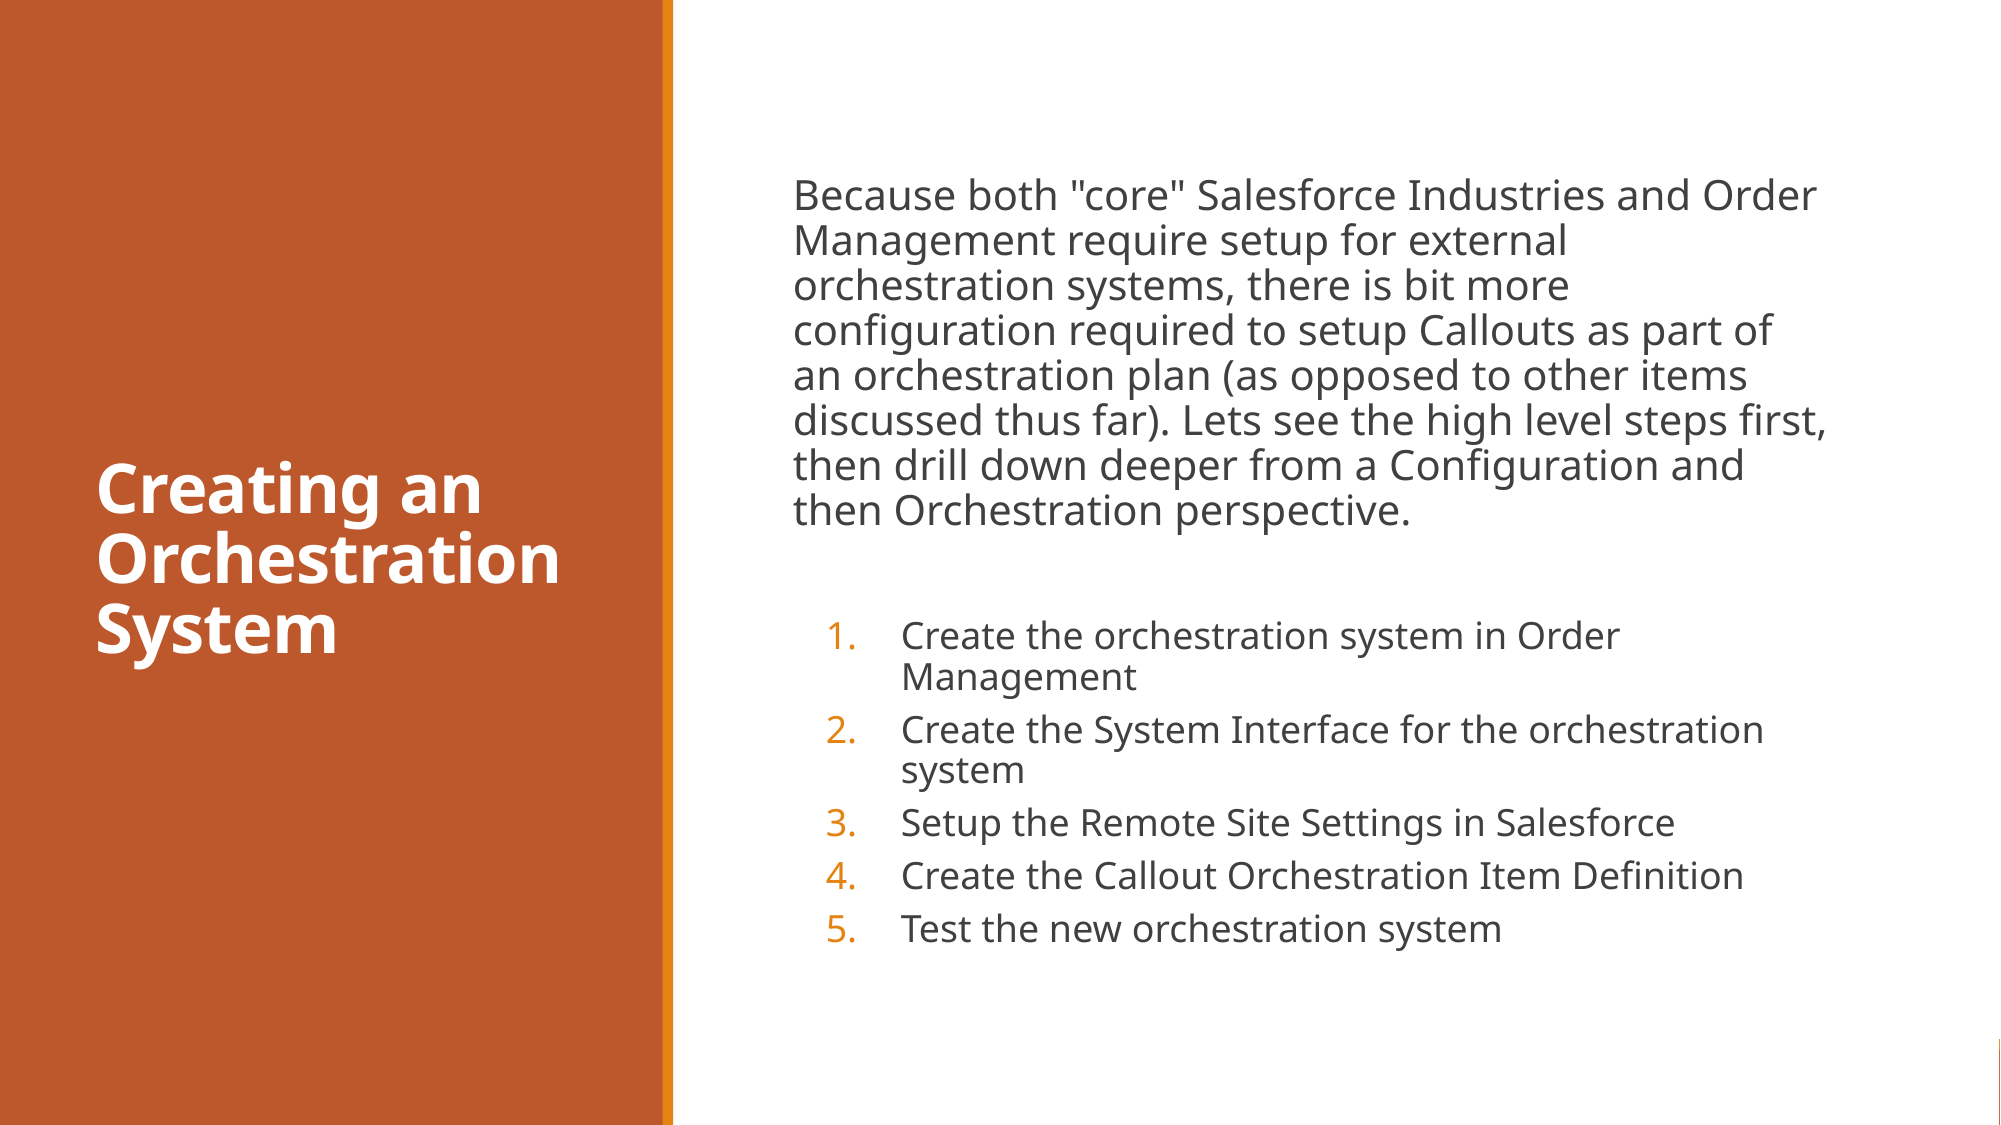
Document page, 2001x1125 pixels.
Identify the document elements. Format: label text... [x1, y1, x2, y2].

title Creating an Orchestration System [80, 99, 587, 1026]
text_box [661, 0, 674, 1125]
list Because both "core" Salesforce Industries and Order Management require setup for external orchestration systems, there is bit more configuration required to setup Callouts as part of an orchestration plan (as opposed to other items discussed thus far). Lets see the high level steps first, then drill down deeper from a Configuration and then Orchestration perspective. Create the orchestration system in Order Management Create the System Interface for the orchestration system Setup the Remote Site Settings in Salesforce Create the Callout Orchestration Item Definition Test the new orchestration system [777, 99, 1830, 1026]
text_box [0, 0, 661, 1125]
text_box [674, 0, 2000, 1125]
